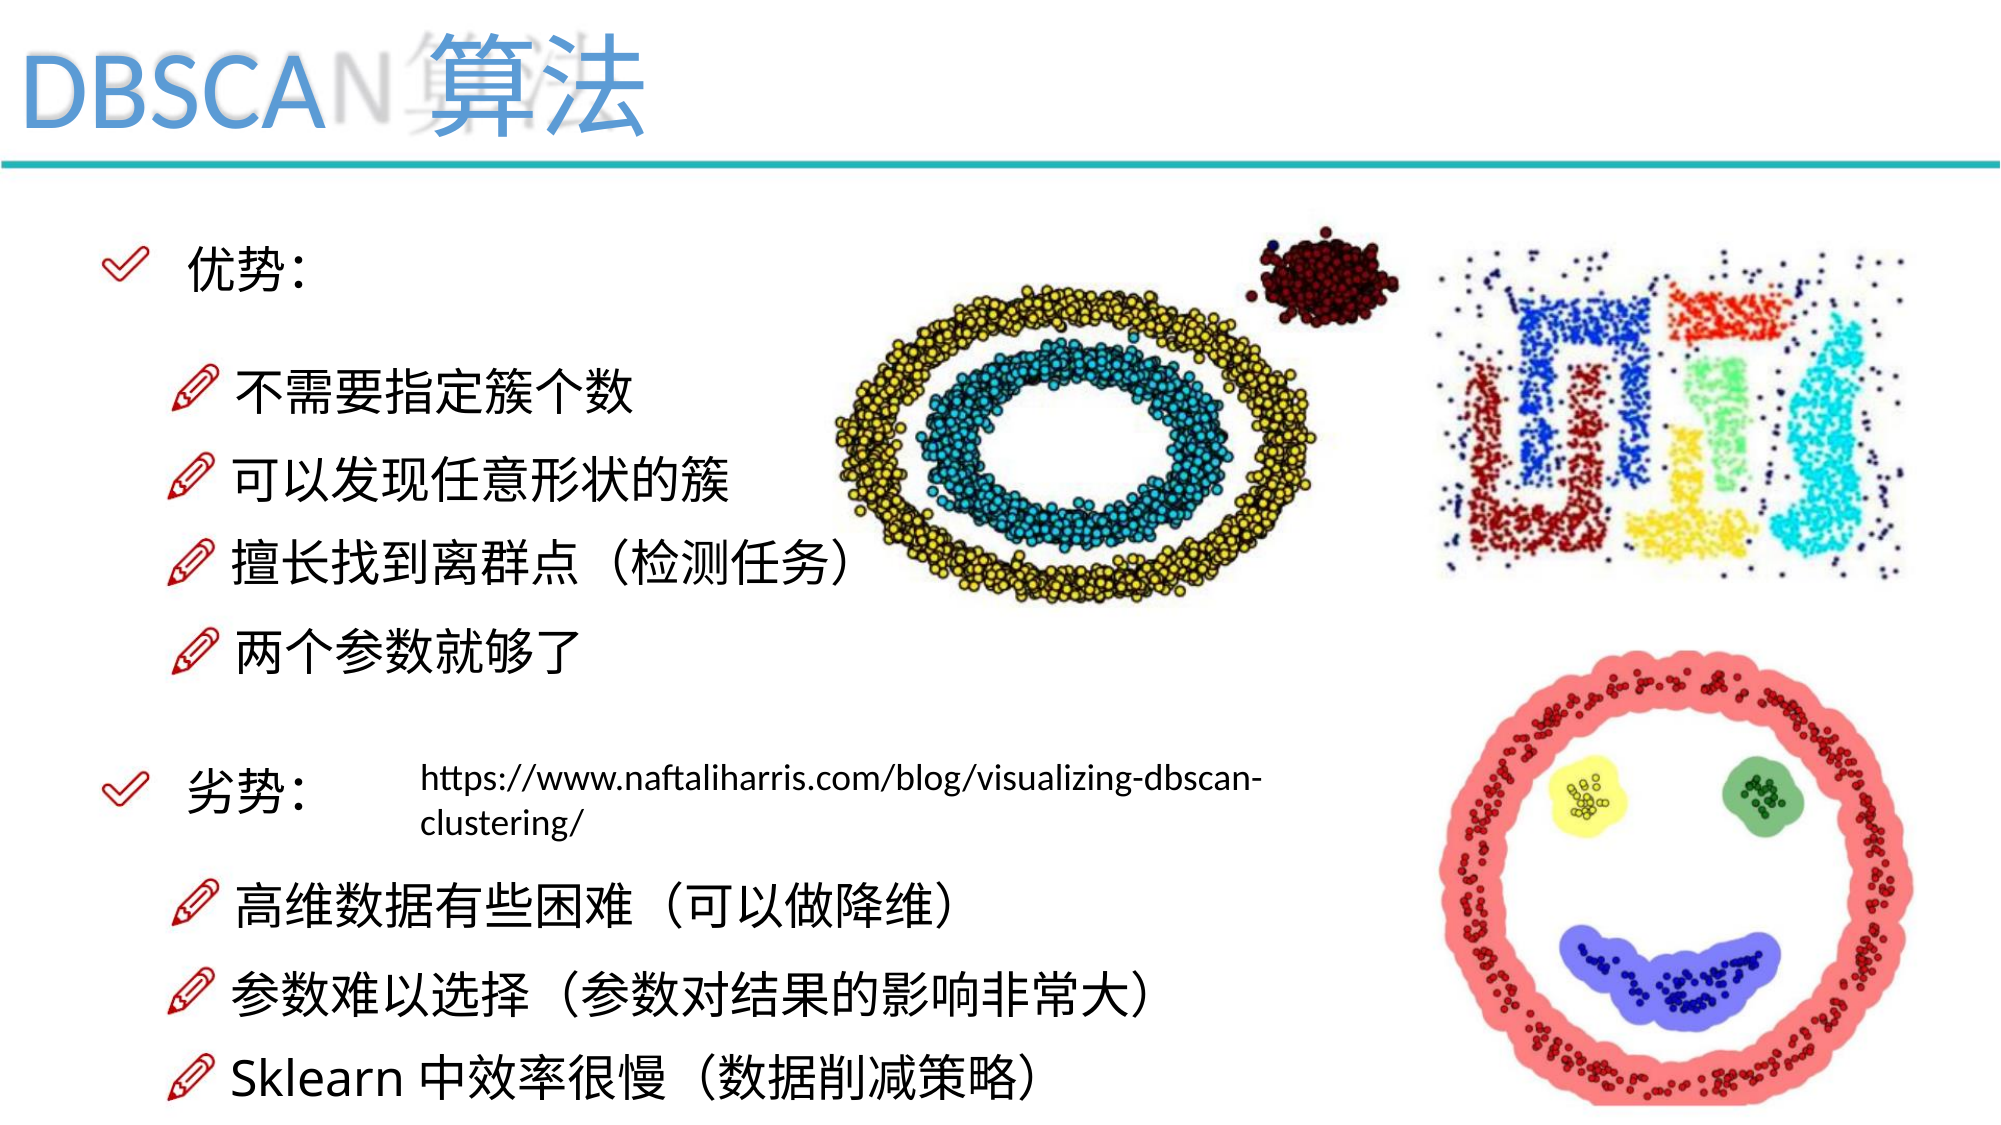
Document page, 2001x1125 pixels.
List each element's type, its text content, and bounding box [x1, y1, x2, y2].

text_box 劣势： [186, 754, 412, 821]
text_box DBSCA 算法 [19, 13, 793, 152]
text_box [0, 0, 2000, 1125]
text_box 优势： [186, 232, 412, 299]
text_box 不需要指定簇个数 [234, 354, 710, 421]
text_box 高维数据有些困难（可以做降维） [234, 868, 1099, 935]
text_box 可以发现任意形状的簇 擅长找到离群点（检测任务） 两个参数就够了 [230, 442, 978, 681]
text_box 参数难以选择（参数对结果的影响非常大） Sklearn中效率很慢（数据削减策略） [230, 957, 1323, 1107]
text_box https://www.naftaliharris.com/blog/visualizing-dbscan- clustering/ [420, 752, 1396, 843]
